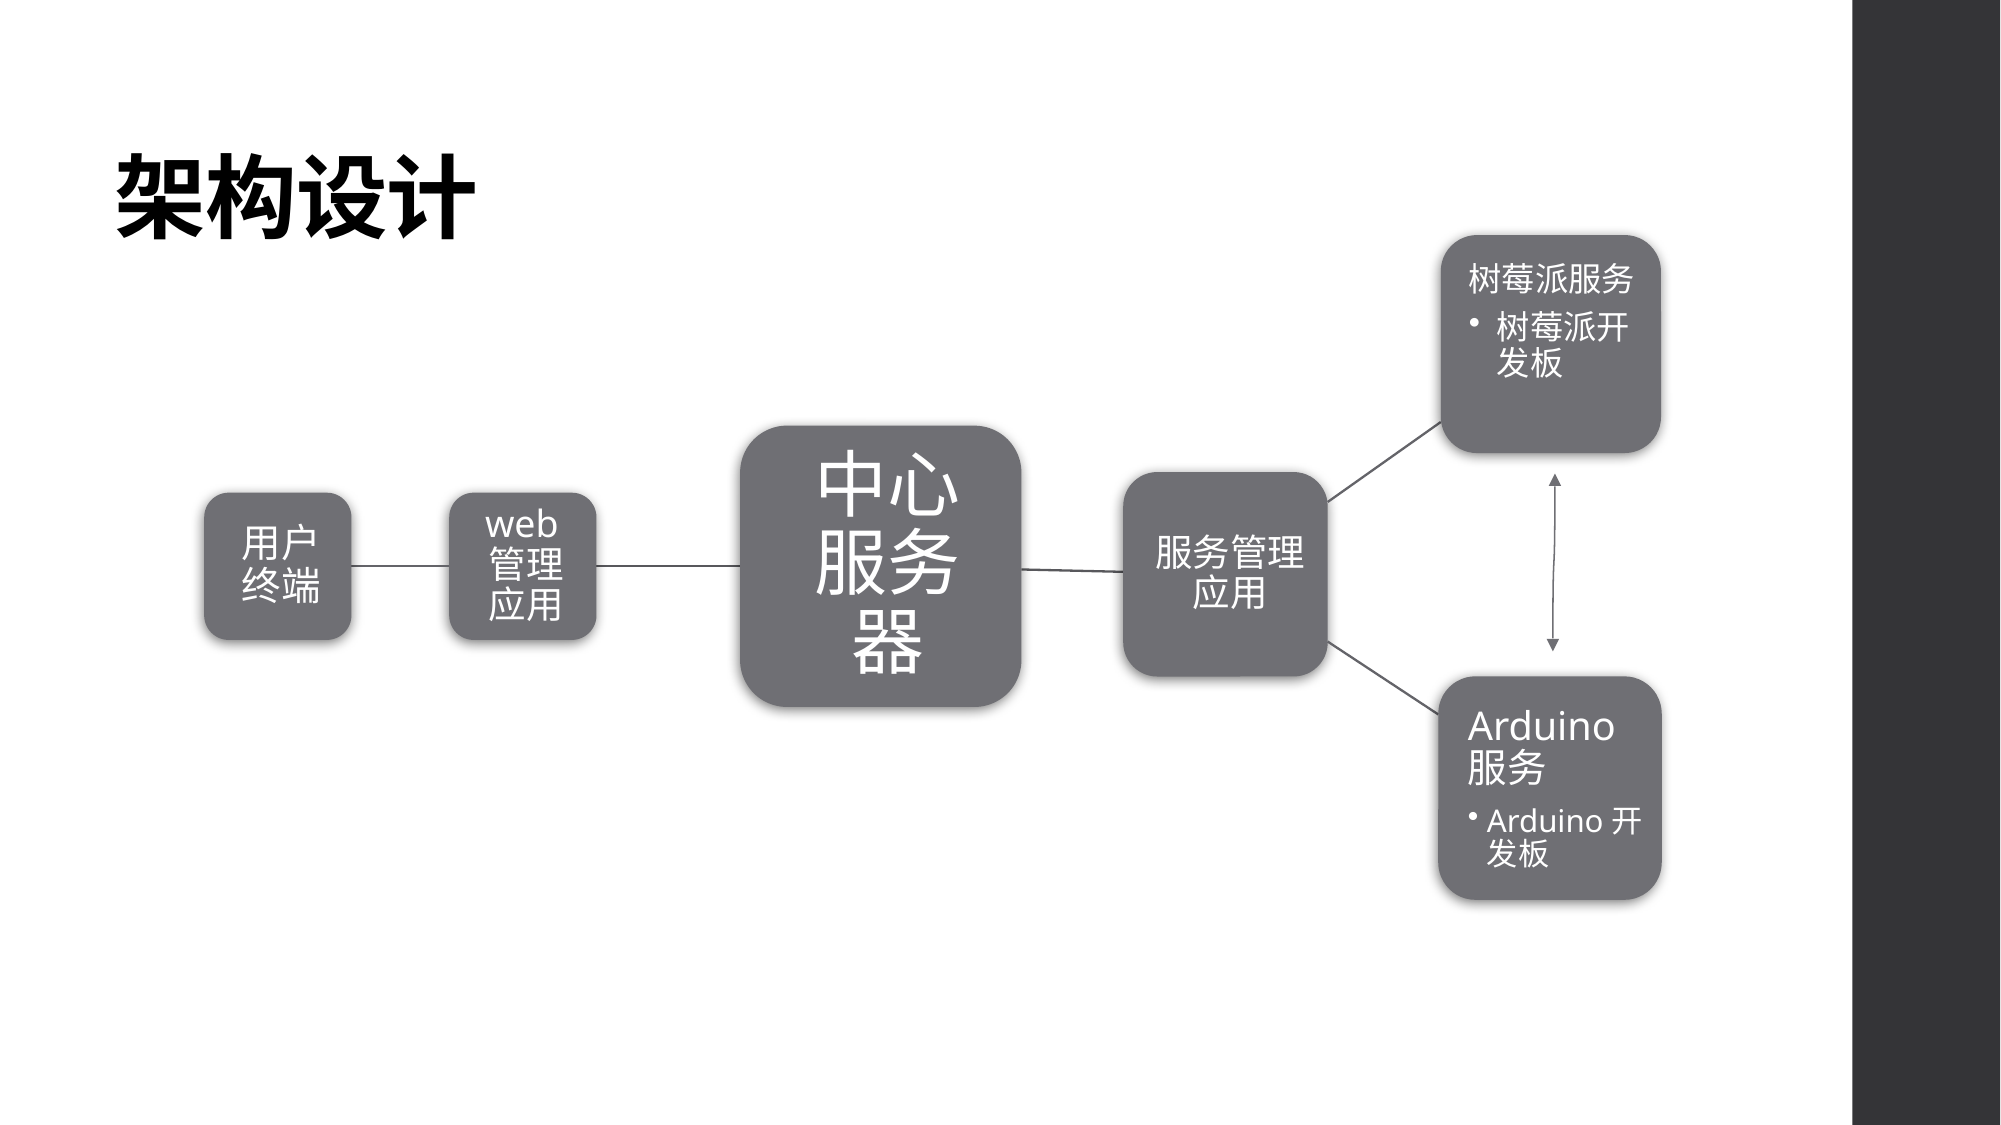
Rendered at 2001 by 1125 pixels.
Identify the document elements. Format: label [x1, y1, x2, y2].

list [0, 17, 1981, 1125]
